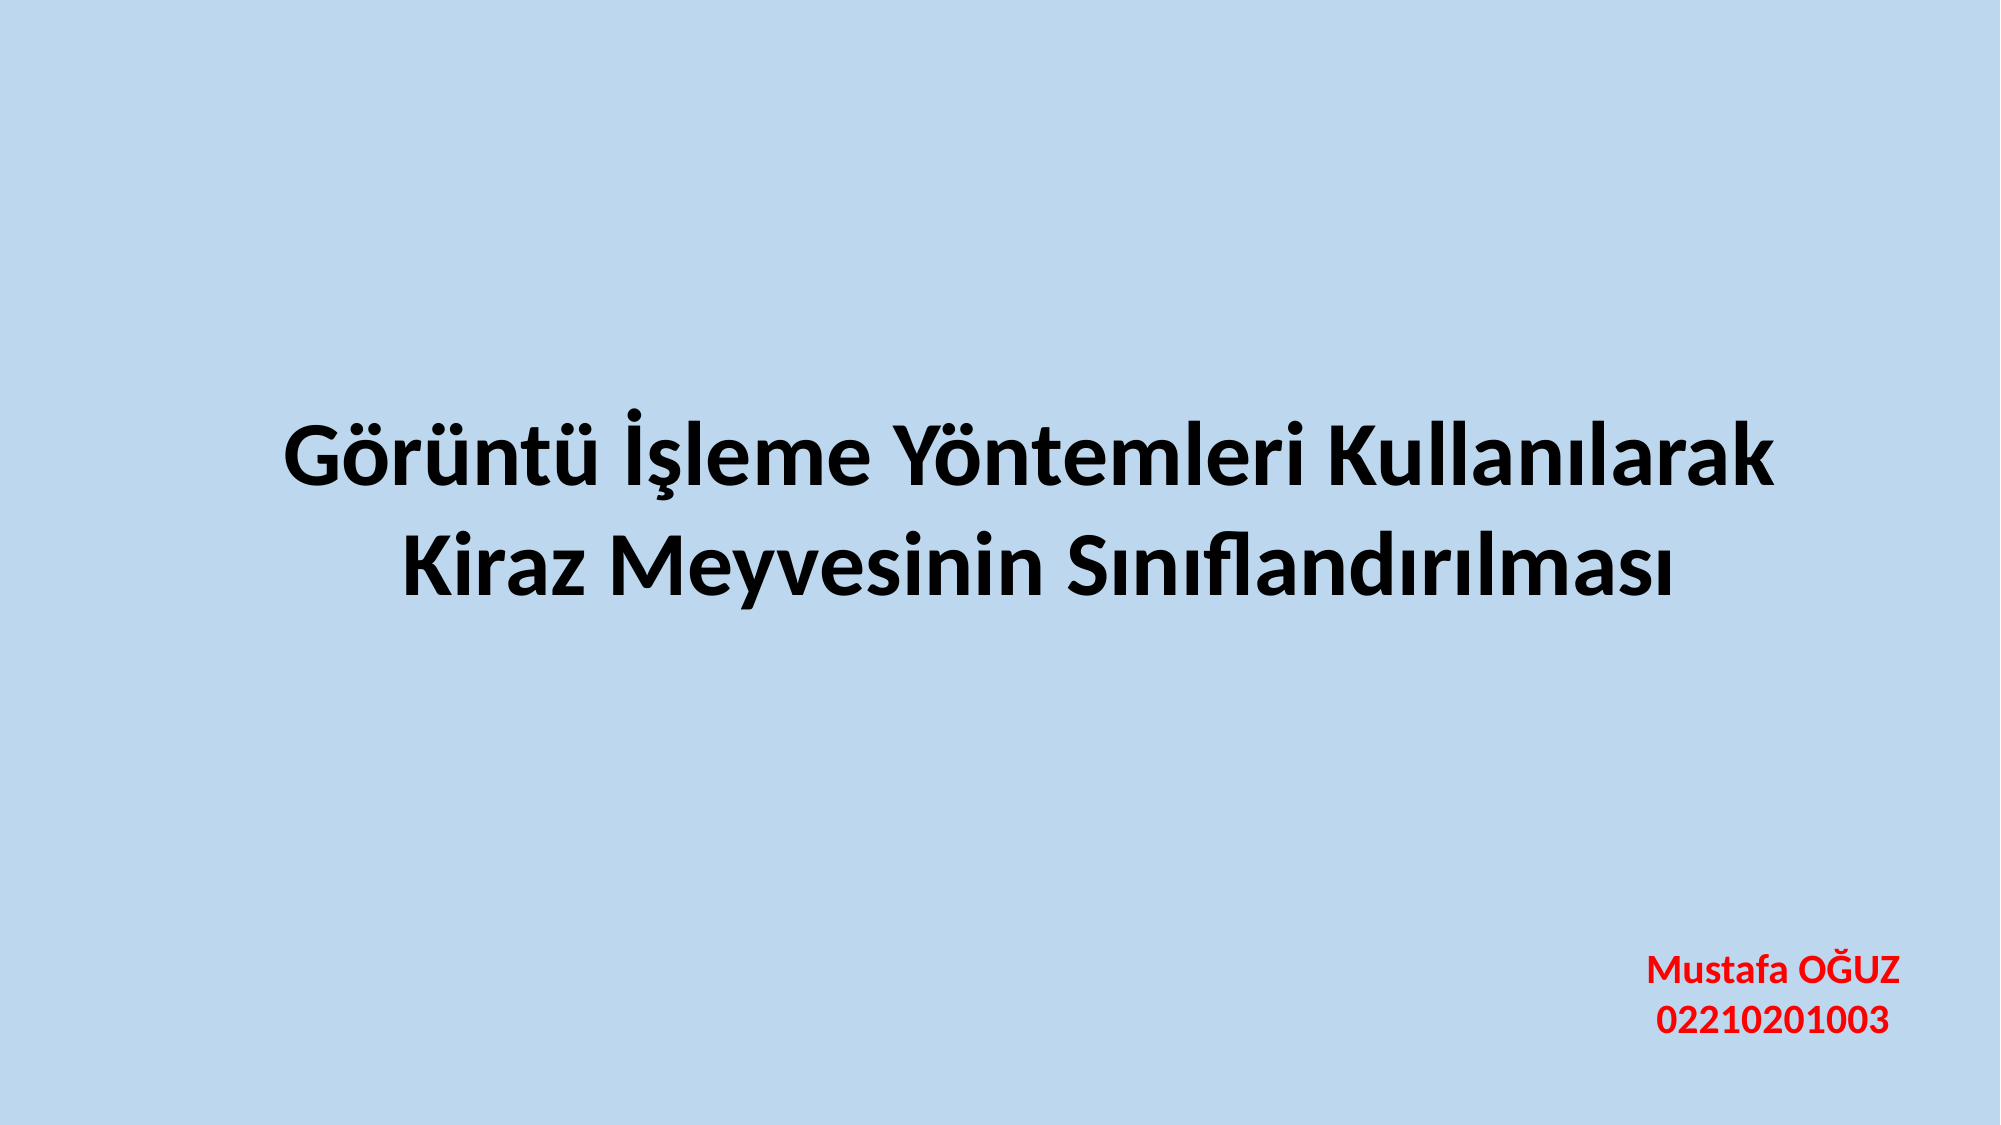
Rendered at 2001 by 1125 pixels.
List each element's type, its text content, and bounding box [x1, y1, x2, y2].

text_box Mustafa OĞUZ 02210201003 [1631, 934, 1916, 1050]
text_box Görüntü İşleme Yöntemleri Kullanılarak Kiraz Meyvesinin Sınıflandırılması [145, 386, 1936, 622]
